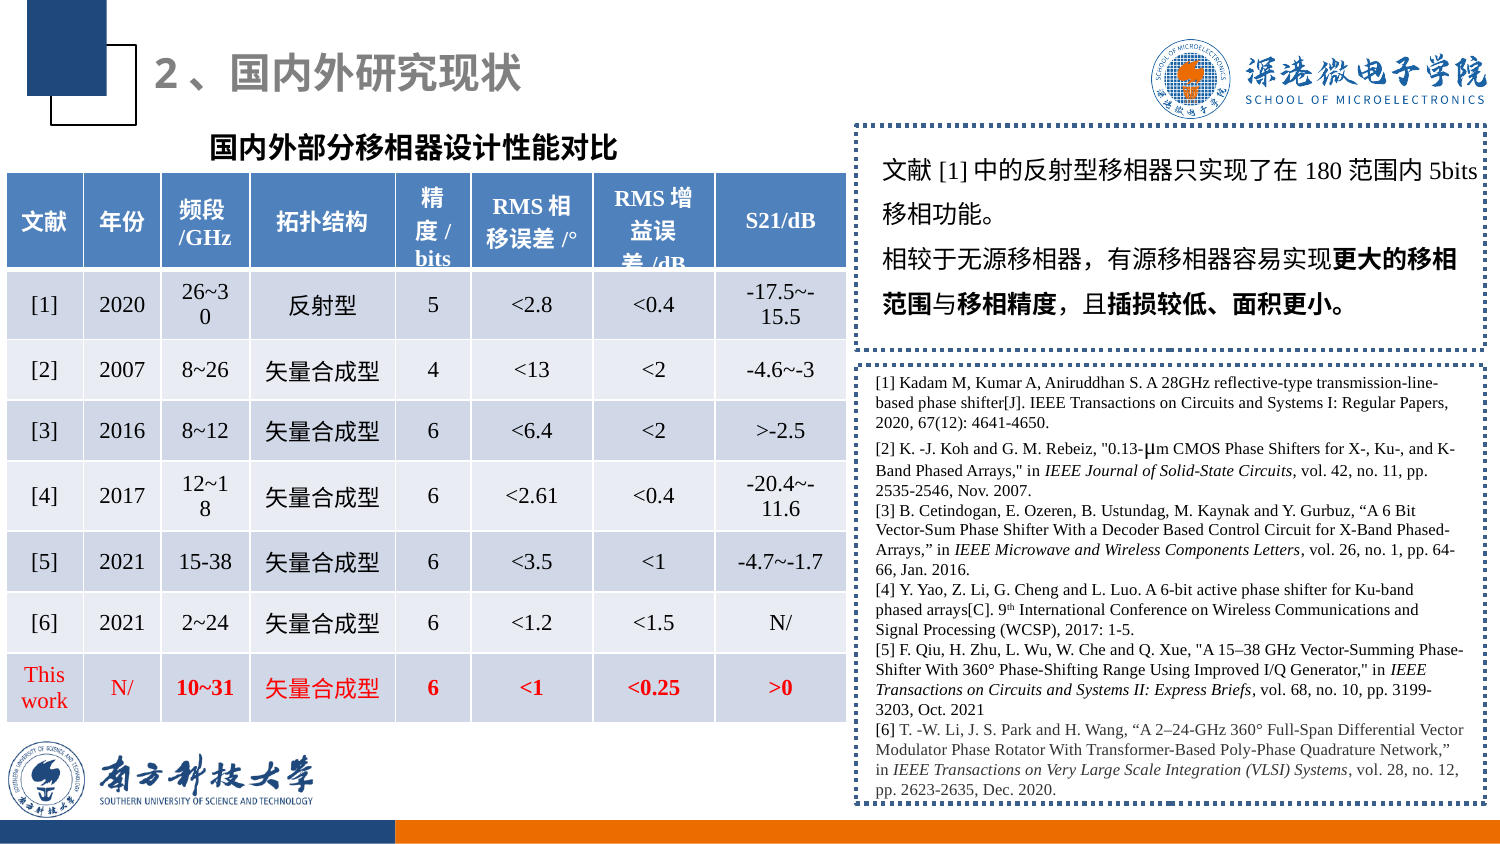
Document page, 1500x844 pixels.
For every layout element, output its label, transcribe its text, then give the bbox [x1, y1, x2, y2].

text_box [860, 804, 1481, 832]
table_cell 8~12 [162, 401, 249, 460]
table_cell 10~31 [162, 654, 249, 722]
table_cell 矢量合成型 [251, 462, 395, 530]
title 2、国内外研究现状 [139, 39, 597, 138]
table_header 精度/bits [396, 173, 470, 267]
table_header 频段/GHz [162, 173, 249, 267]
table_cell <1.5 [594, 593, 714, 652]
table_cell [4] [7, 462, 83, 530]
table_cell -17.5~-15.5 [716, 272, 846, 339]
table_cell <0.25 [594, 654, 714, 722]
table_cell This work [7, 654, 83, 722]
table_cell 2020 [84, 272, 160, 339]
table_cell <0.4 [594, 462, 714, 530]
table_cell 6 [396, 654, 470, 722]
table_header 拓扑结构 [251, 173, 395, 267]
table_cell -4.6~-3 [716, 340, 846, 399]
table_cell 反射型 [251, 272, 395, 339]
table_cell <1 [594, 532, 714, 591]
table_cell 8~26 [162, 340, 249, 399]
table_cell 12~18 [162, 462, 249, 530]
table_cell -4.7~-1.7 [716, 532, 846, 591]
table_cell <6.4 [472, 401, 592, 460]
table_cell <2 [594, 340, 714, 399]
table_cell <0.4 [594, 272, 714, 339]
picture [0, 739, 320, 820]
table_cell 6 [396, 401, 470, 460]
table_cell 6 [396, 593, 470, 652]
text_box 国内外部分移相器设计性能对比 [194, 121, 644, 172]
table_cell 矢量合成型 [251, 593, 395, 652]
table_cell [3] [7, 401, 83, 460]
table_cell 2021 [84, 532, 160, 591]
table_cell [5] [7, 532, 83, 591]
table_cell 2016 [84, 401, 160, 460]
table_cell >0 [716, 654, 846, 722]
text_box [854, 363, 1487, 806]
table_cell >-2.5 [716, 401, 846, 460]
table_cell 2~24 [162, 593, 249, 652]
table_cell 2007 [84, 340, 160, 399]
table_cell 26~30 [162, 272, 249, 339]
table_cell 矢量合成型 [251, 532, 395, 591]
table_cell <2.61 [472, 462, 592, 530]
table_header RMS相移误差/° [472, 173, 592, 267]
table_cell 6 [396, 462, 470, 530]
table_header RMS增益误差/dB [594, 173, 714, 267]
picture [1151, 39, 1487, 119]
text_box [854, 123, 1487, 352]
table_cell N/ [84, 654, 160, 722]
table_cell [1] [7, 272, 83, 339]
table_cell N/ [716, 593, 846, 652]
table_header 文献 [7, 173, 83, 267]
table_header S21/dB [716, 173, 846, 267]
table_cell 4 [396, 340, 470, 399]
table_cell -20.4~-11.6 [716, 462, 846, 530]
table_cell [6] [7, 593, 83, 652]
table_cell 矢量合成型 [251, 340, 395, 399]
table_cell 5 [396, 272, 470, 339]
table_cell <13 [472, 340, 592, 399]
table_cell <1.2 [472, 593, 592, 652]
table_cell <3.5 [472, 532, 592, 591]
table_cell 矢量合成型 [251, 654, 395, 722]
table_cell 15-38 [162, 532, 249, 591]
table_cell [2] [7, 340, 83, 399]
table_cell 矢量合成型 [251, 401, 395, 460]
table_cell 2021 [84, 593, 160, 652]
table_cell <2 [594, 401, 714, 460]
table_cell <2.8 [472, 272, 592, 339]
table_cell <1 [472, 654, 592, 722]
table_cell 2017 [84, 462, 160, 530]
table_cell 6 [396, 532, 470, 591]
table_header 年份 [84, 173, 160, 267]
